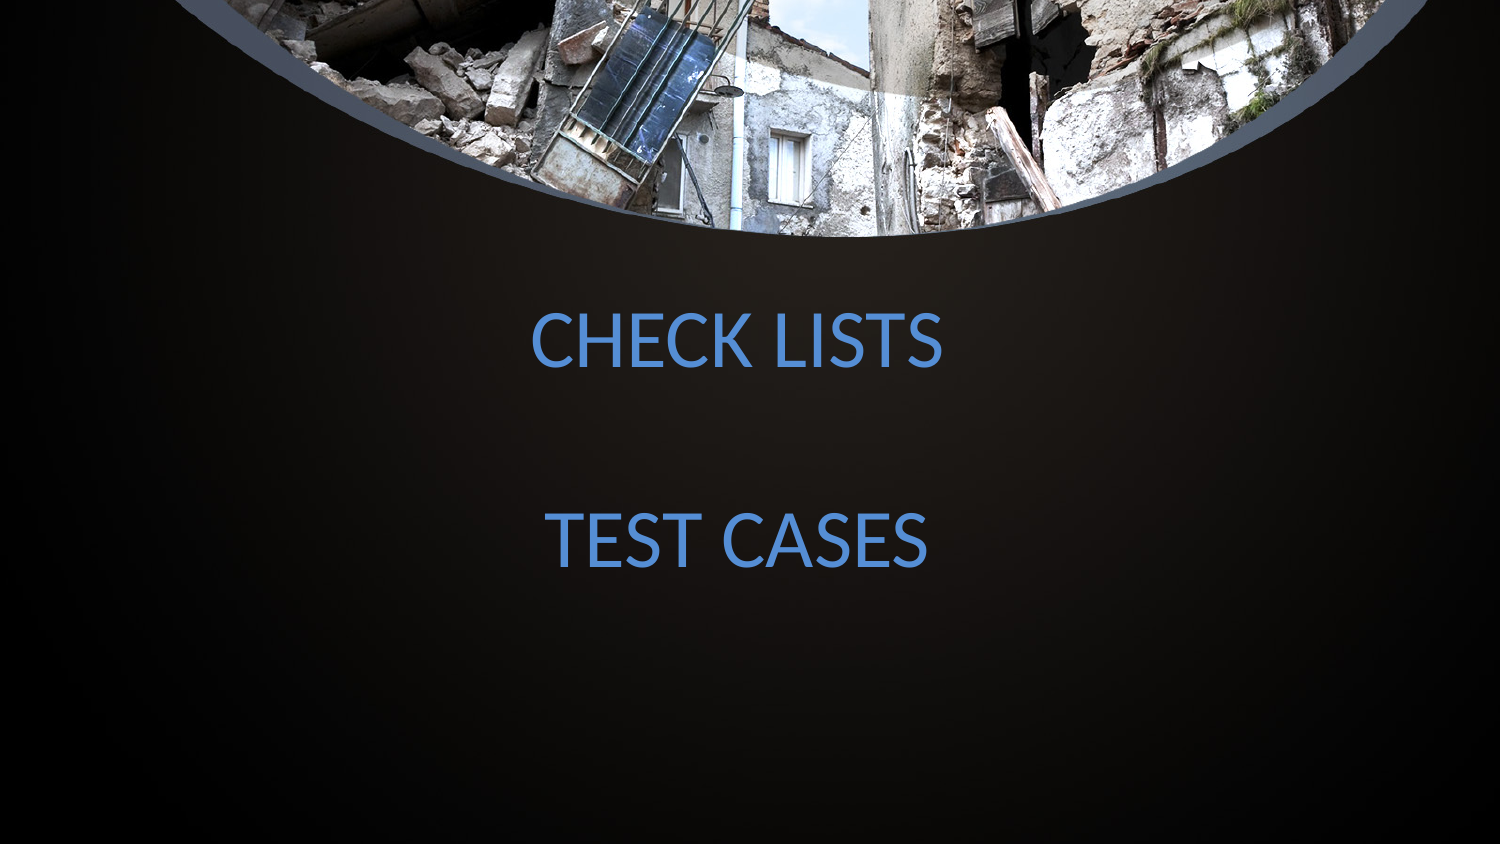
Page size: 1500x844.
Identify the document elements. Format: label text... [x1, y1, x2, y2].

title CHECK LISTS TEST CASES [48, 346, 1427, 522]
picture [0, 0, 1500, 844]
